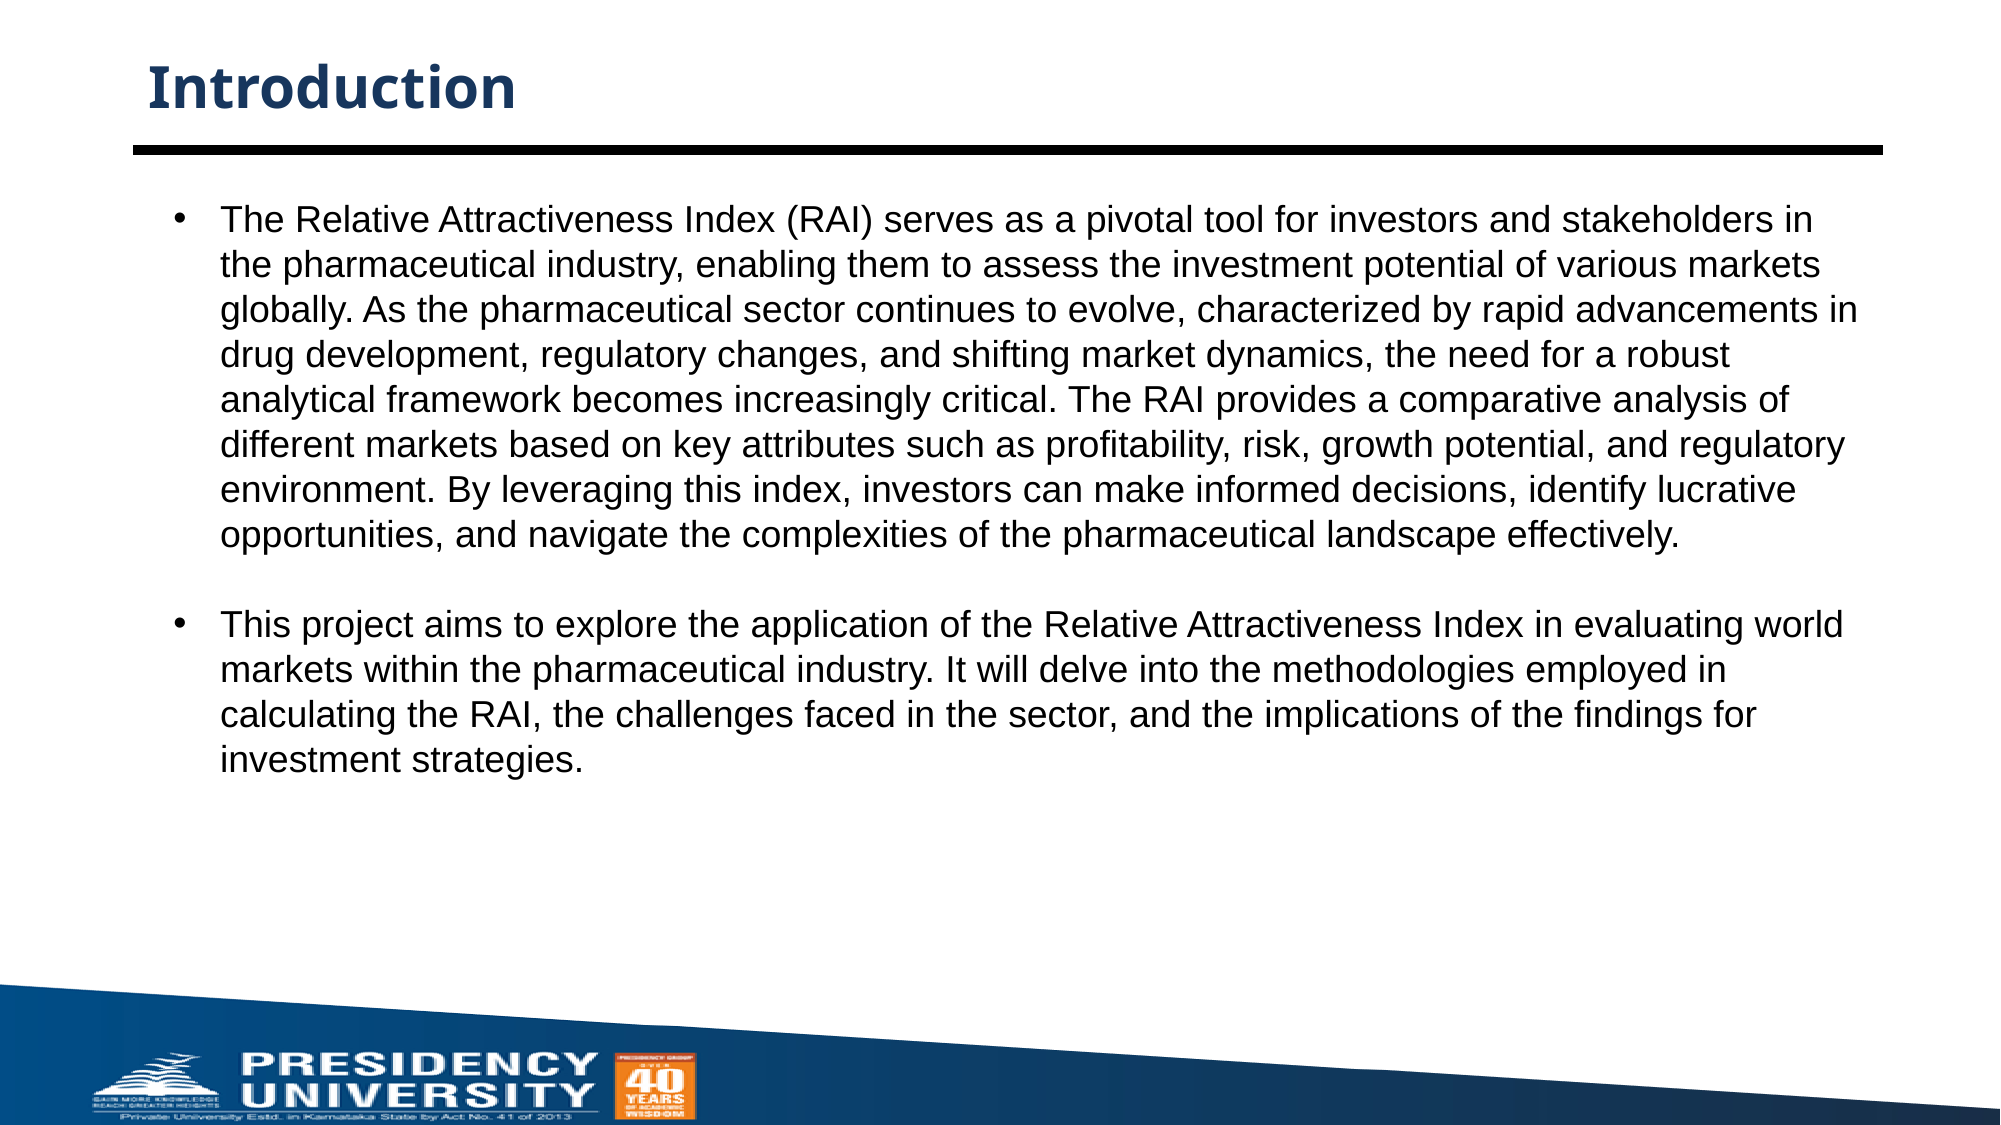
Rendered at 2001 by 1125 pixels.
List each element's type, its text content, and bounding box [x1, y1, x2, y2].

title Introduction [133, 45, 1884, 125]
picture [0, 982, 2000, 1125]
list The Relative Attractiveness Index (RAI) serves as a pivotal tool for investors and stakeholders in the pharmaceutical industry, enabling them to assess the investment potential of various markets globally. As the pharmaceutical sector continues to evolve, characterized by rapid advancements in drug development, regulatory changes, and shifting market dynamics, the need for a robust analytical framework becomes increasingly critical. The RAI provides a comparative analysis of different markets based on key attributes such as profitability, risk, growth potential, and regulatory environment. By leveraging this index, investors can make informed decisions, identify lucrative opportunities, and navigate the complexities of the pharmaceutical landscape effectively. This project aims to explore the application of the Relative Attractiveness Index in evaluating world markets within the pharmaceutical industry. It will delve into the methodologies employed in calculating the RAI, the challenges faced in the sector, and the implications of the findings for investment strategies. [133, 187, 1884, 1000]
